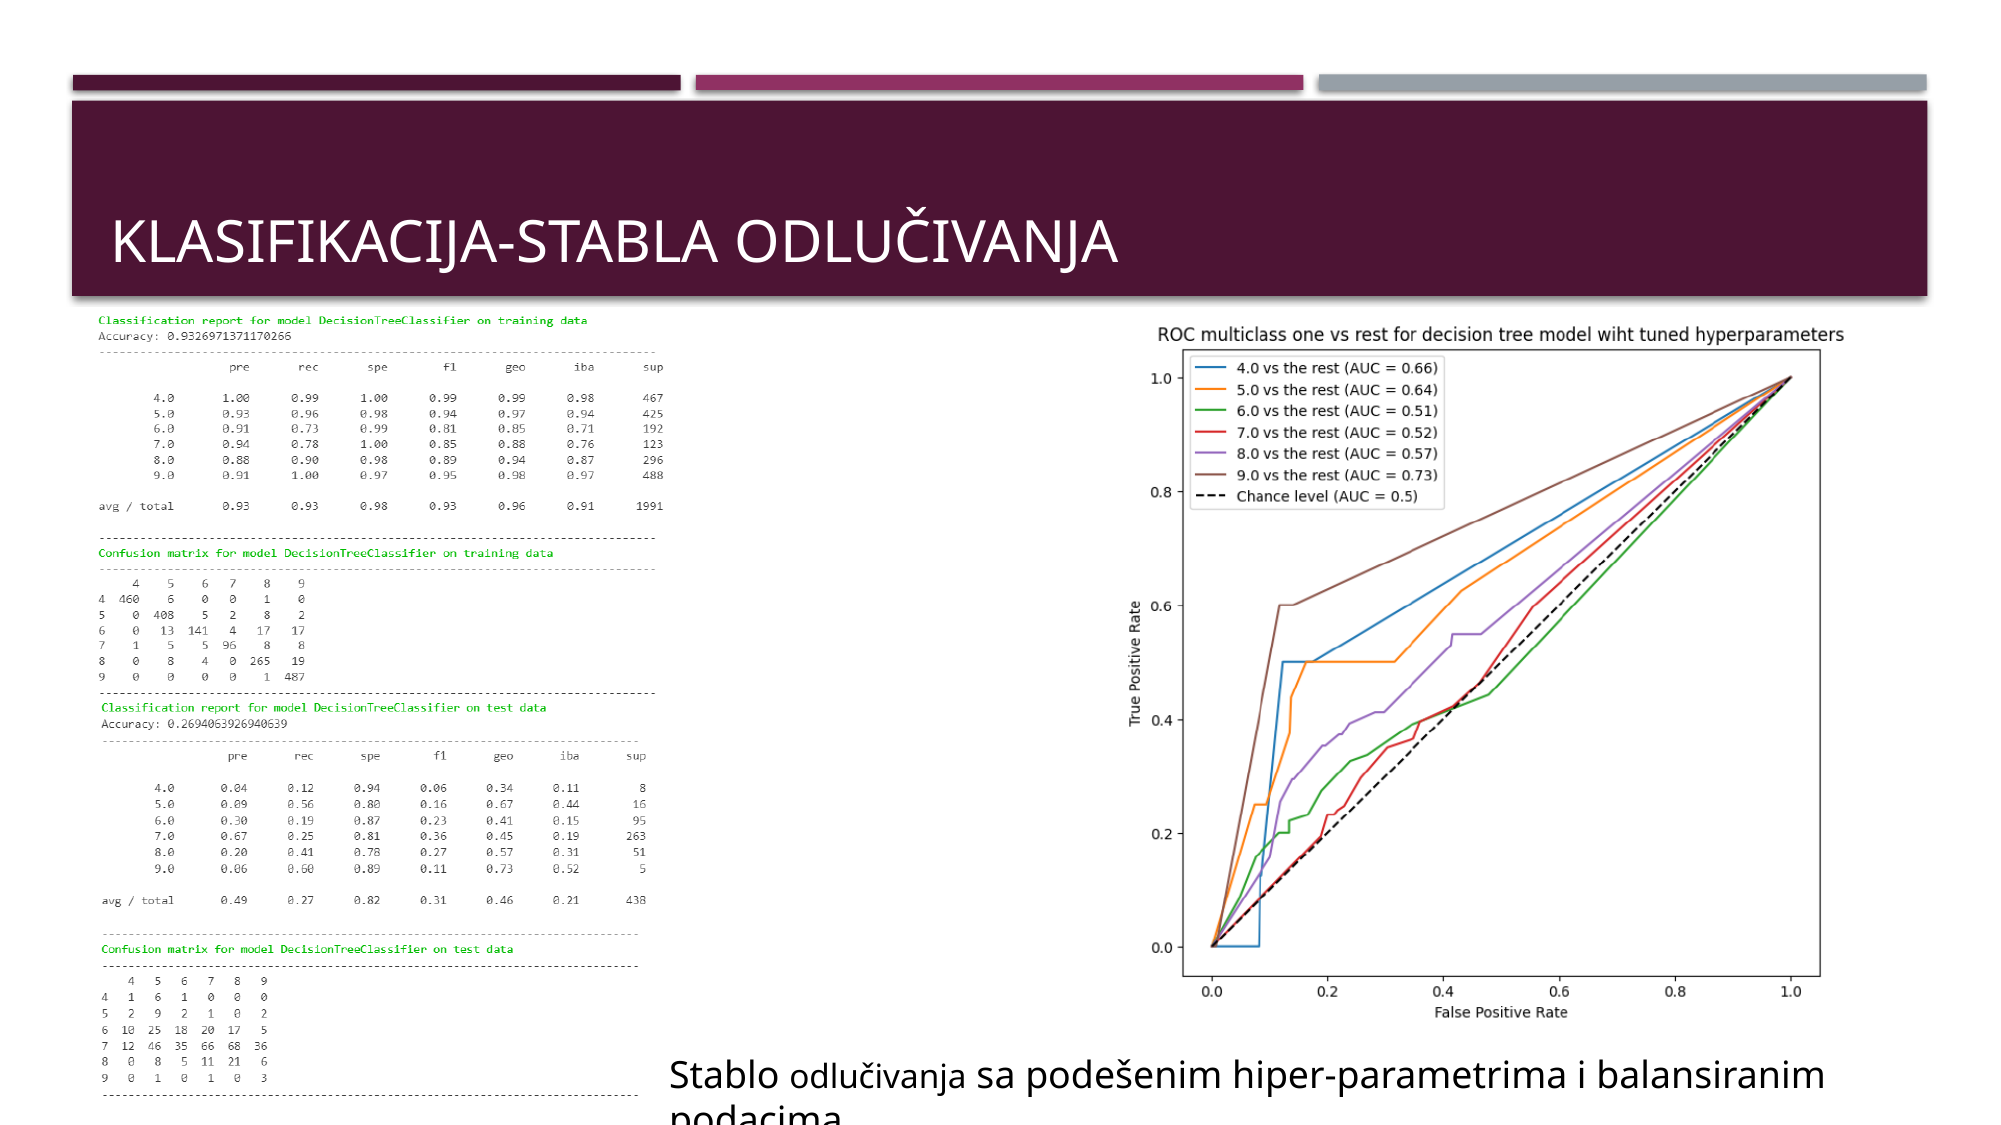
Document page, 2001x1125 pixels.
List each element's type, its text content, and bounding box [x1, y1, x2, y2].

title Klasifikacija-stabla odlučivanja [95, 115, 1905, 282]
text_box Stablo odlučivanja sa podešenim hiper-parametrima i balansiranim podacima [654, 1043, 1922, 1125]
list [94, 698, 655, 1105]
picture [94, 313, 678, 700]
picture [1109, 313, 1866, 1024]
